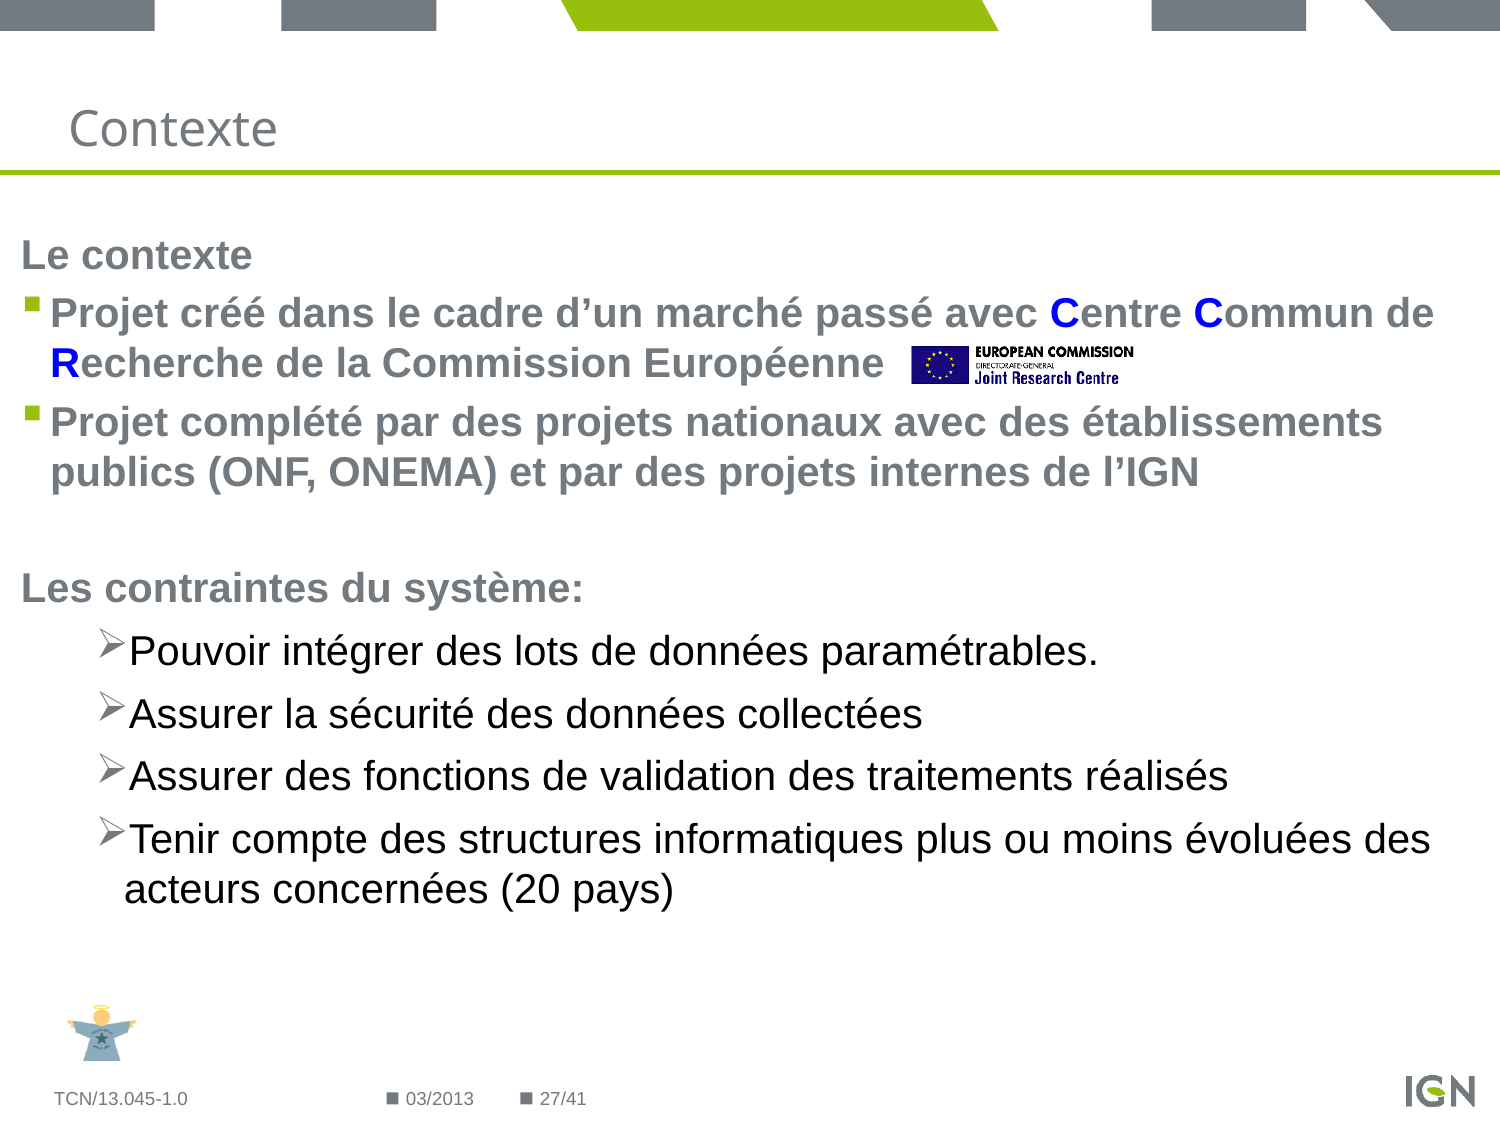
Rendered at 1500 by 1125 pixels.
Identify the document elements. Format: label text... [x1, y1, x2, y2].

slide_number 03/2013 [390, 1067, 524, 1125]
slide_number 27/41 [524, 1067, 875, 1125]
title Contexte [53, 80, 1425, 173]
list Le contexte Projet créé dans le cadre d’un marché passé avec Centre Commun de Recherche de la Commission Européenne Projet complété par des projets nationaux avec des établissements publics (ONF, ONEMA) et par des projets internes de l’IGN Les contraintes du système: Pouvoir intégrer des lots de données paramétrables. Assurer la sécurité des données collectées Assurer des fonctions de validation des traitements réalisés Tenir compte des structures informatiques plus ou moins évoluées des acteurs concernées (20 pays) [5, 219, 1483, 1094]
footer TCN/13.045-1.0 [39, 1067, 390, 1125]
picture [905, 337, 1142, 396]
picture [1404, 1094, 1475, 1109]
